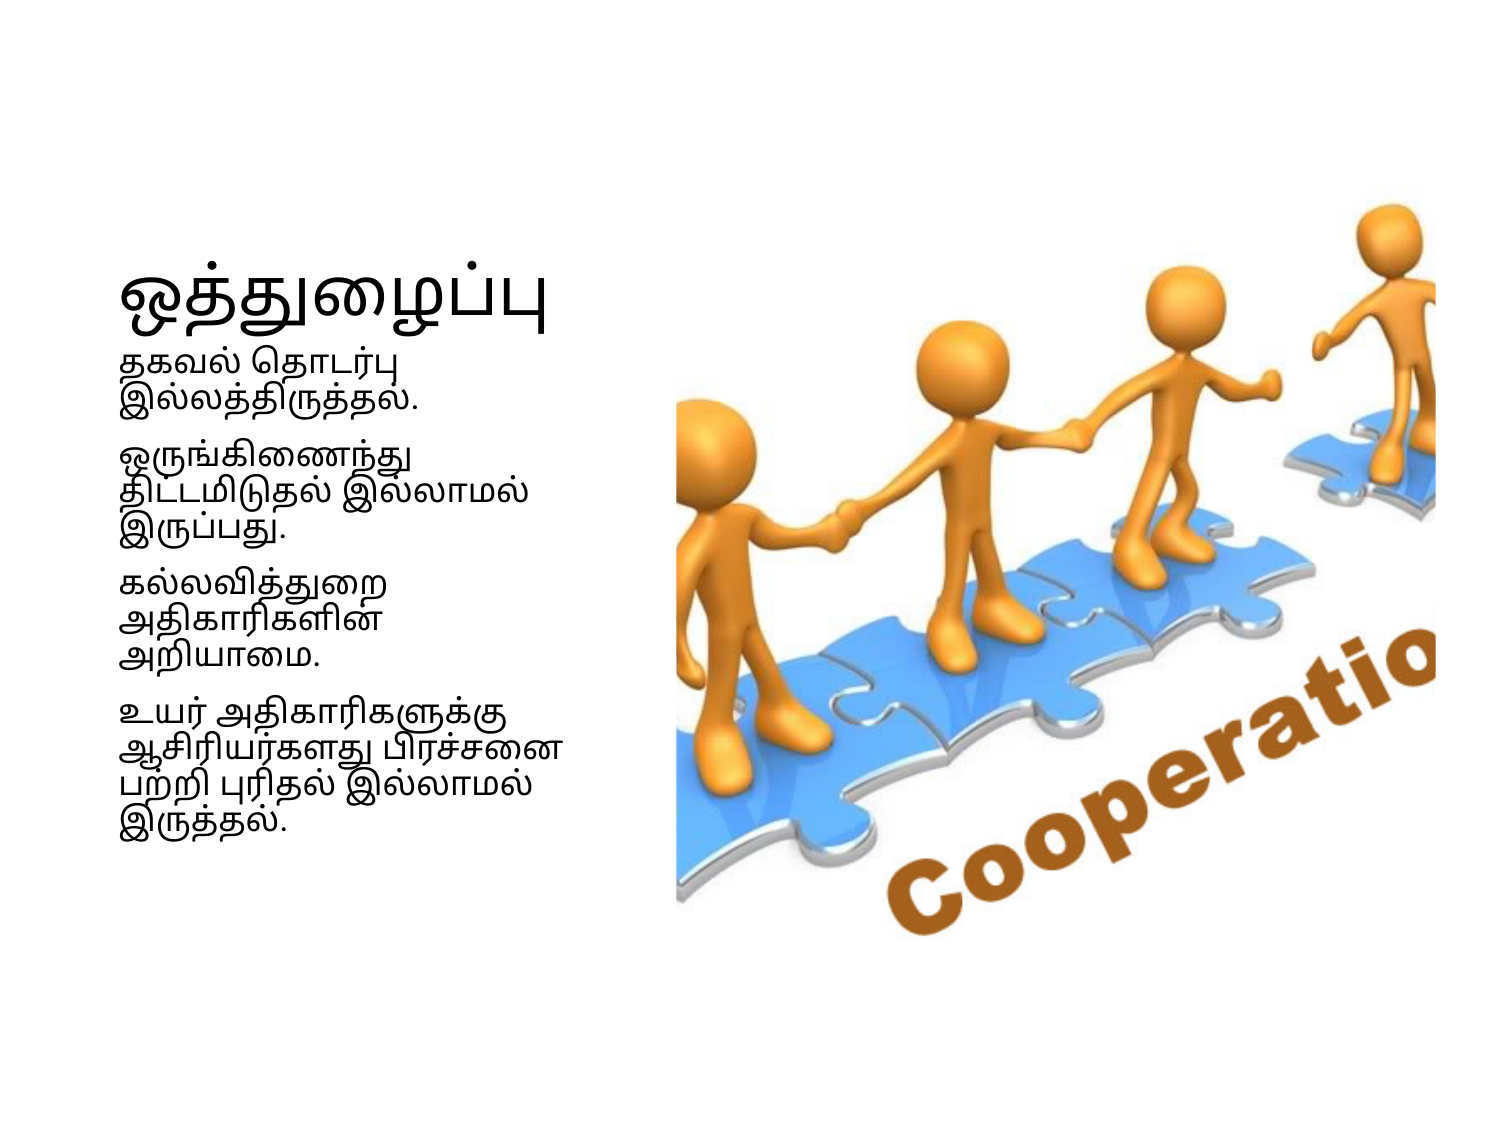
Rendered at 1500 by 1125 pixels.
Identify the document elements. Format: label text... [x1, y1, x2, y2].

picture [676, 163, 1436, 963]
title ஒத்துழைப்பு [103, 75, 588, 337]
list தகவல் தொடர்பு இல்லத்திருத்தல். ஒருங்கிணைந்து திட்டமிடுதல் இல்லாமல் இருப்பது. கல்லவித்துறை அதிகாரிகளின் அறியாமை. உயர் அதிகாரிகளுக்கு ஆசிரியர்களது பிரச்சனை பற்றி புரிதல் இல்லாமல் இருத்தல். [103, 337, 588, 963]
